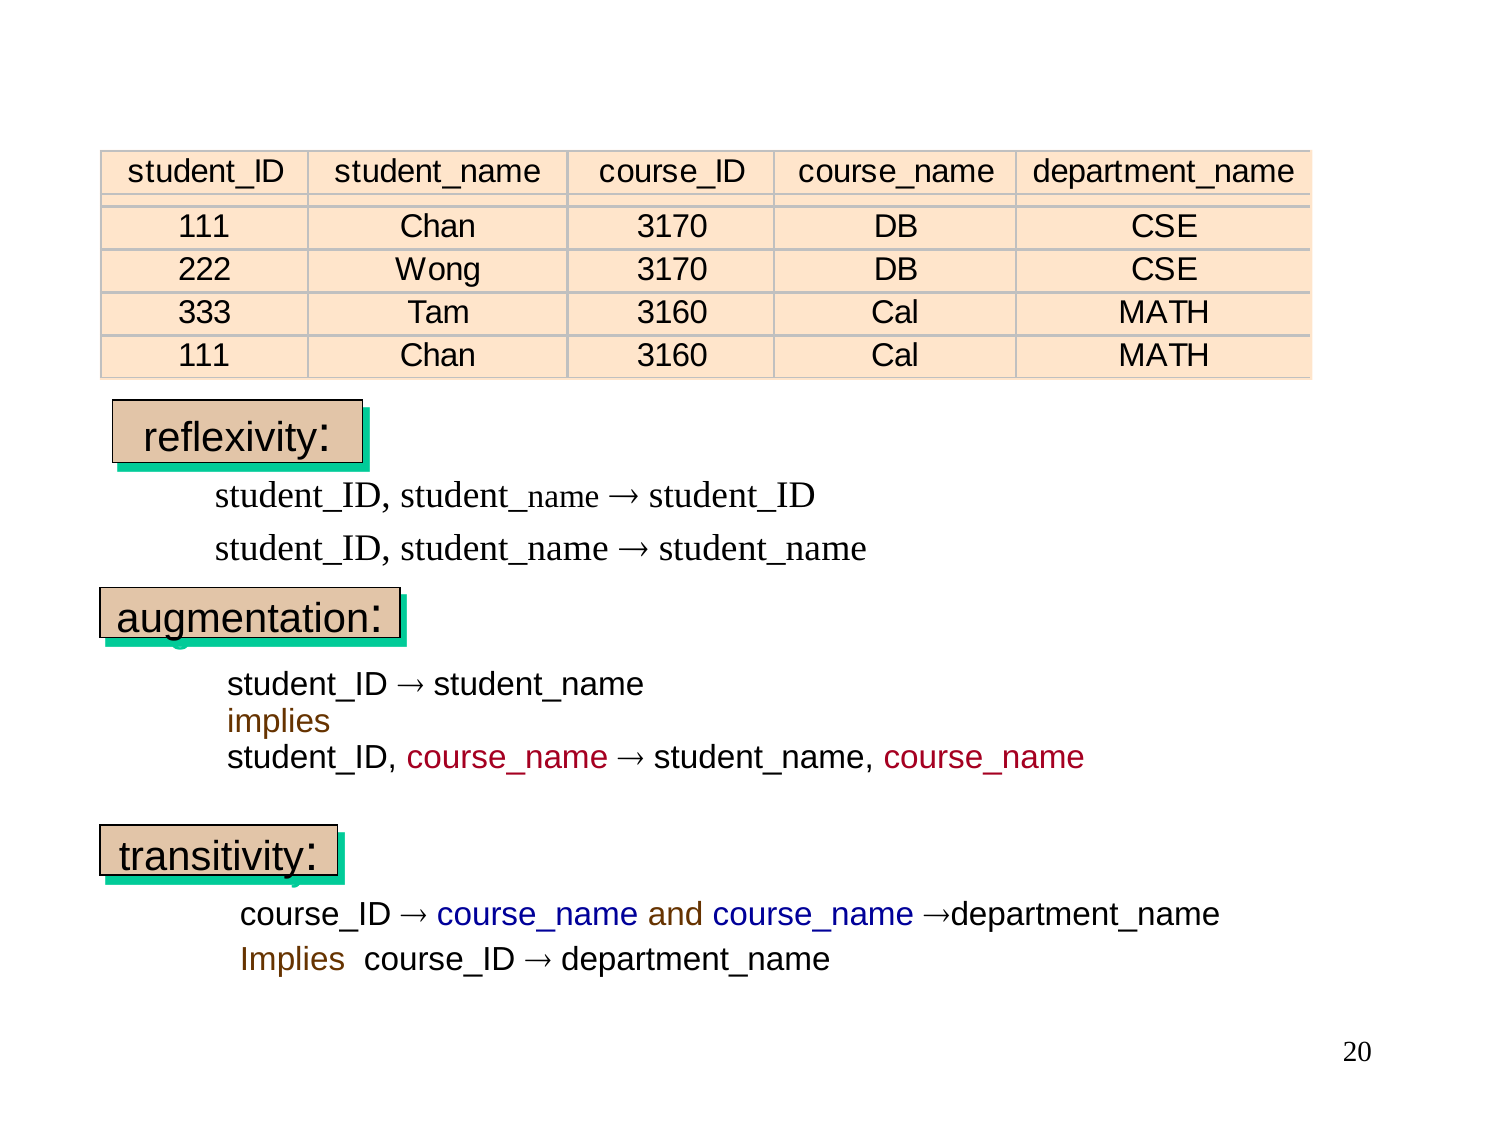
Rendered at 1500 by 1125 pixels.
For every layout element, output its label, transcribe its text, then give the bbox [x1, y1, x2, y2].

text_box reflexivity: [112, 399, 363, 463]
slide_number 20 [1074, 1024, 1388, 1101]
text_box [99, 149, 1313, 381]
text_box transitivity: [99, 825, 338, 875]
text_box course_ID  course_name and course_name department_name Implies course_ID  department_name [224, 896, 1350, 984]
text_box student_ID  student_name implies student_ID, course_name  student_name, course_name [212, 672, 1200, 780]
text_box augmentation: [99, 587, 400, 638]
text_box student_ID, student_name  student_ID student_ID, student_name  student_name [199, 462, 963, 588]
